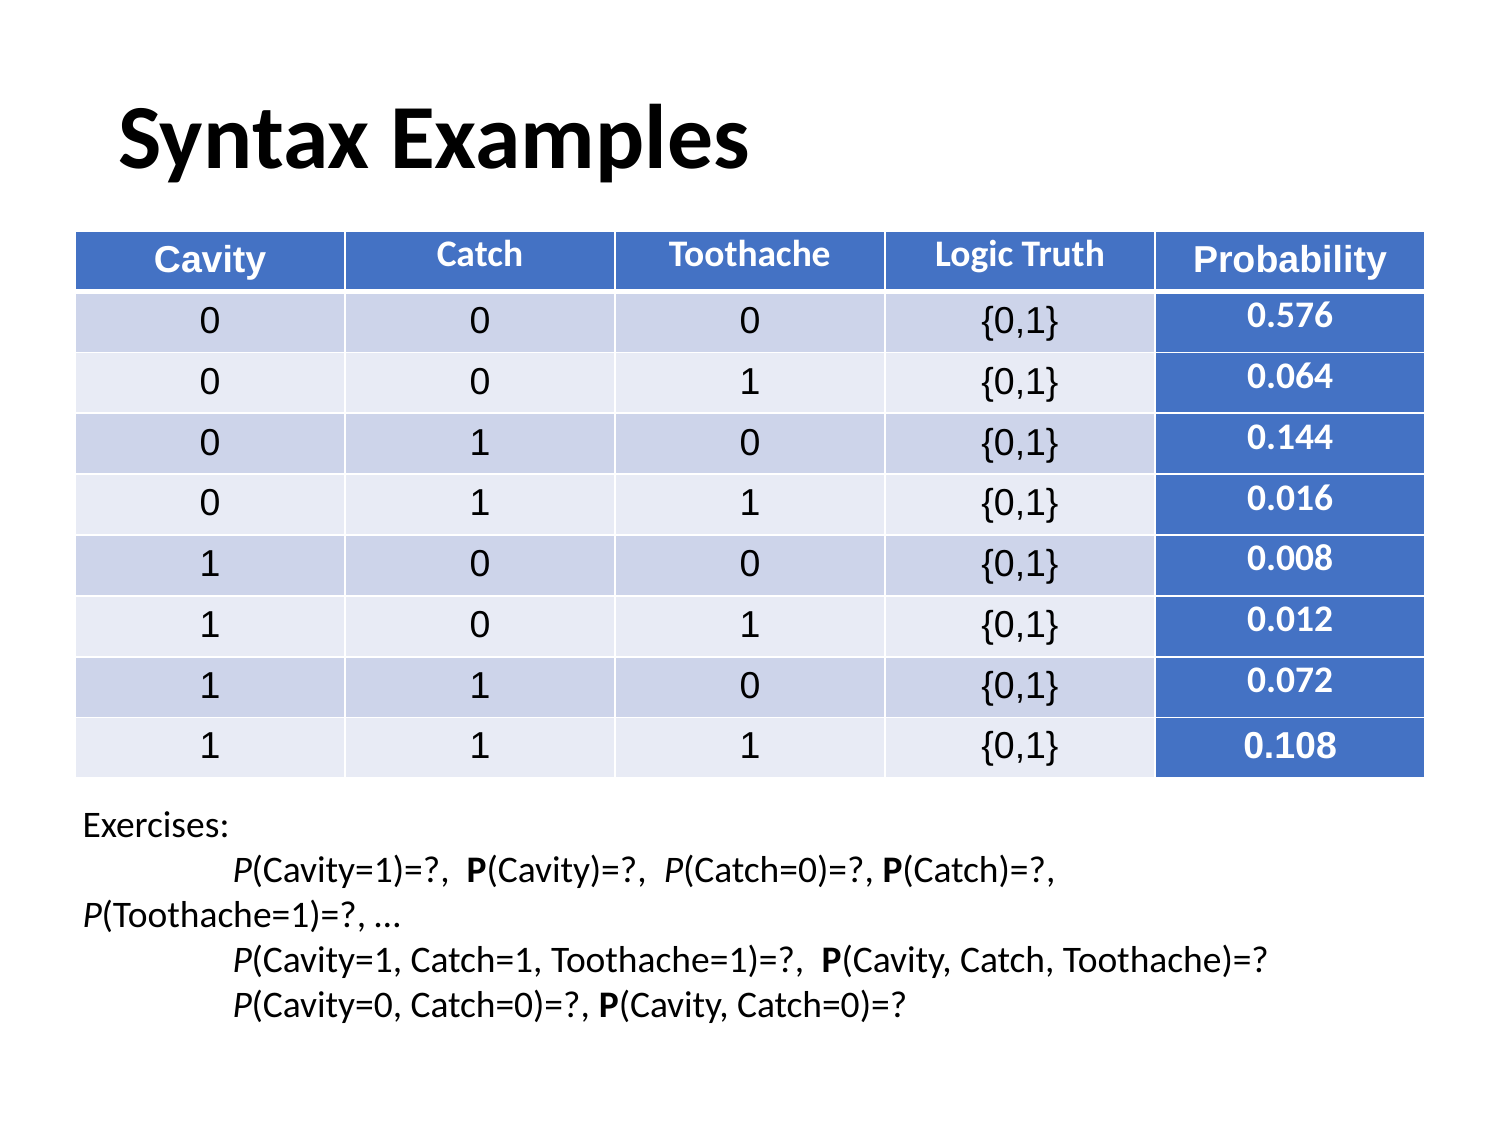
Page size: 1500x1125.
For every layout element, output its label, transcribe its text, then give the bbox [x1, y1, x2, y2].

table_cell 1 [616, 597, 884, 656]
table_header Catch [346, 232, 614, 289]
table_cell {0,1} [886, 718, 1154, 777]
table_cell 0.072 [1156, 658, 1424, 717]
table_cell 0.012 [1156, 597, 1424, 656]
table_cell 1 [616, 718, 884, 777]
table_header Logic Truth [886, 232, 1154, 289]
table_cell {0,1} [886, 597, 1154, 656]
table_cell 0 [76, 414, 344, 473]
table_cell 0 [616, 658, 884, 717]
table_cell 0 [76, 475, 344, 534]
table_header Cavity [76, 232, 344, 289]
table_cell 0.008 [1156, 536, 1424, 595]
table_cell 1 [346, 414, 614, 473]
table_header Toothache [616, 232, 884, 289]
table_cell 0 [346, 536, 614, 595]
table_cell {0,1} [886, 658, 1154, 717]
table_cell {0,1} [886, 414, 1154, 473]
table_cell 0.576 [1156, 294, 1424, 352]
table_cell 1 [346, 718, 614, 777]
table_cell {0,1} [886, 294, 1154, 352]
table_header Probability [1156, 232, 1424, 289]
table_cell 1 [346, 658, 614, 717]
table_cell 0.016 [1156, 475, 1424, 534]
table_cell 1 [76, 718, 344, 777]
table_cell 1 [76, 597, 344, 656]
table_cell 0 [346, 597, 614, 656]
table_cell {0,1} [886, 536, 1154, 595]
text_box Exercises: P(Cavity=1)=?, P(Cavity)=?, P(Catch=0)=?, P(Catch)=?, P(Toothache=1)=?, … P(Cavity=1, Catch=1, Toothache=1)=?, P(Cavity, Catch, Toothache)=? P(Cavity=0, Catch=0)=?, P(Cavity, Catch=0)=? [67, 792, 1344, 1033]
table_cell 0 [76, 353, 344, 412]
table_cell 1 [76, 536, 344, 595]
table_cell 1 [616, 353, 884, 412]
table_cell 1 [616, 475, 884, 534]
table_cell 0.108 [1156, 718, 1424, 777]
table_cell 0 [346, 353, 614, 412]
table_cell 0 [616, 414, 884, 473]
table_cell 0.064 [1156, 353, 1424, 412]
table_cell 0 [616, 536, 884, 595]
table_cell 0 [616, 294, 884, 352]
title Syntax Examples [103, 59, 1397, 219]
table_cell 0 [346, 294, 614, 352]
table_cell 1 [76, 658, 344, 717]
table_cell {0,1} [886, 475, 1154, 534]
table_cell 1 [346, 475, 614, 534]
table_cell 0 [76, 294, 344, 352]
table_cell {0,1} [886, 353, 1154, 412]
table_cell 0.144 [1156, 414, 1424, 473]
